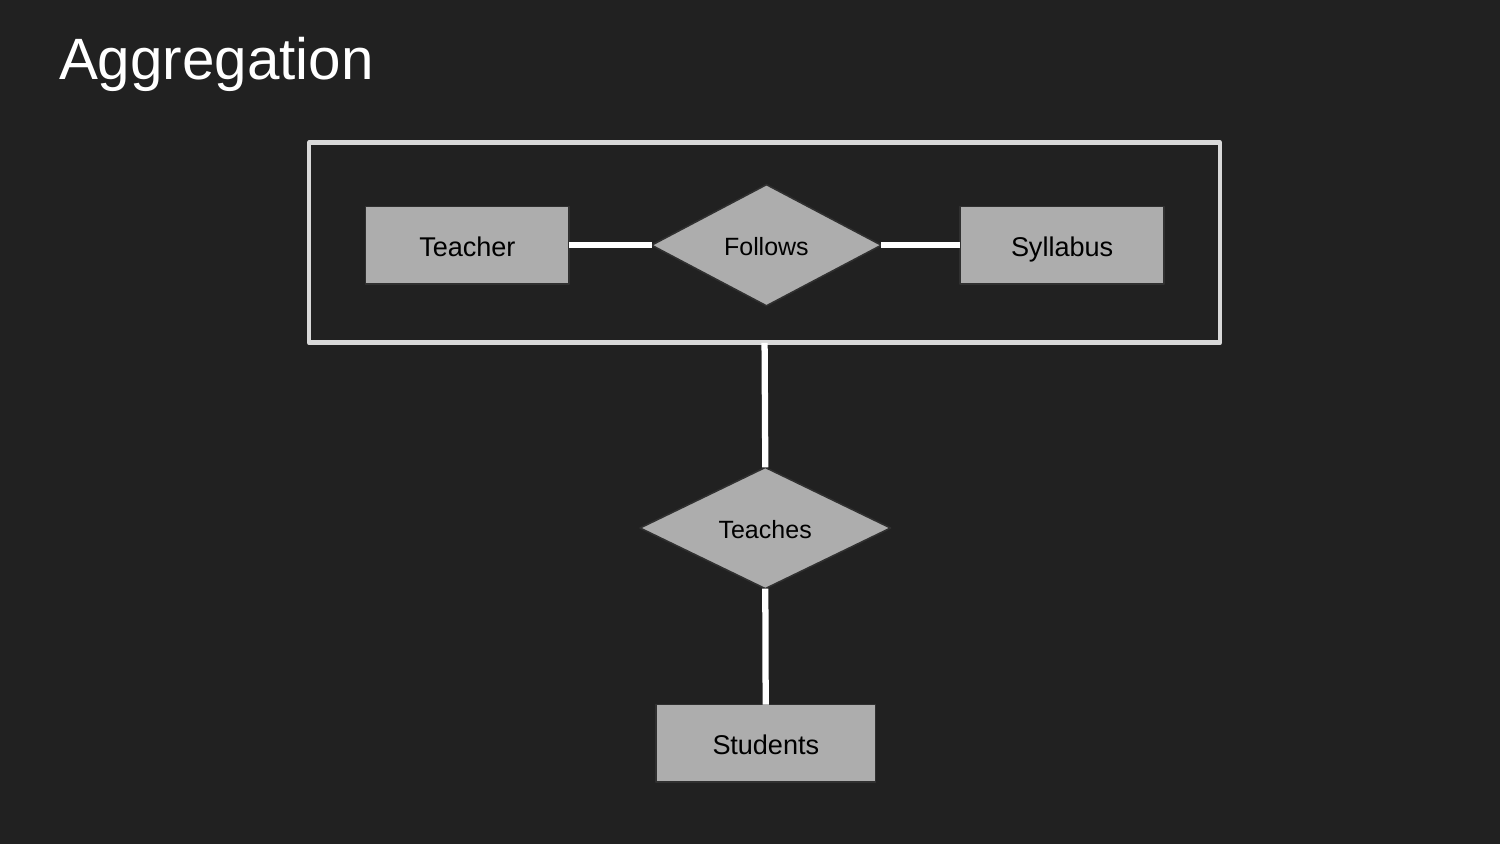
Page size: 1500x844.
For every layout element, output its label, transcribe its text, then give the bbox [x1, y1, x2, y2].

text_box Teaches [640, 469, 891, 588]
text_box [309, 142, 1220, 343]
text_box Follows [652, 184, 881, 306]
text_box Syllabus [960, 206, 1164, 284]
text_box Teacher [365, 206, 570, 284]
title Aggregation [44, 5, 1442, 100]
text_box Students [655, 704, 876, 783]
